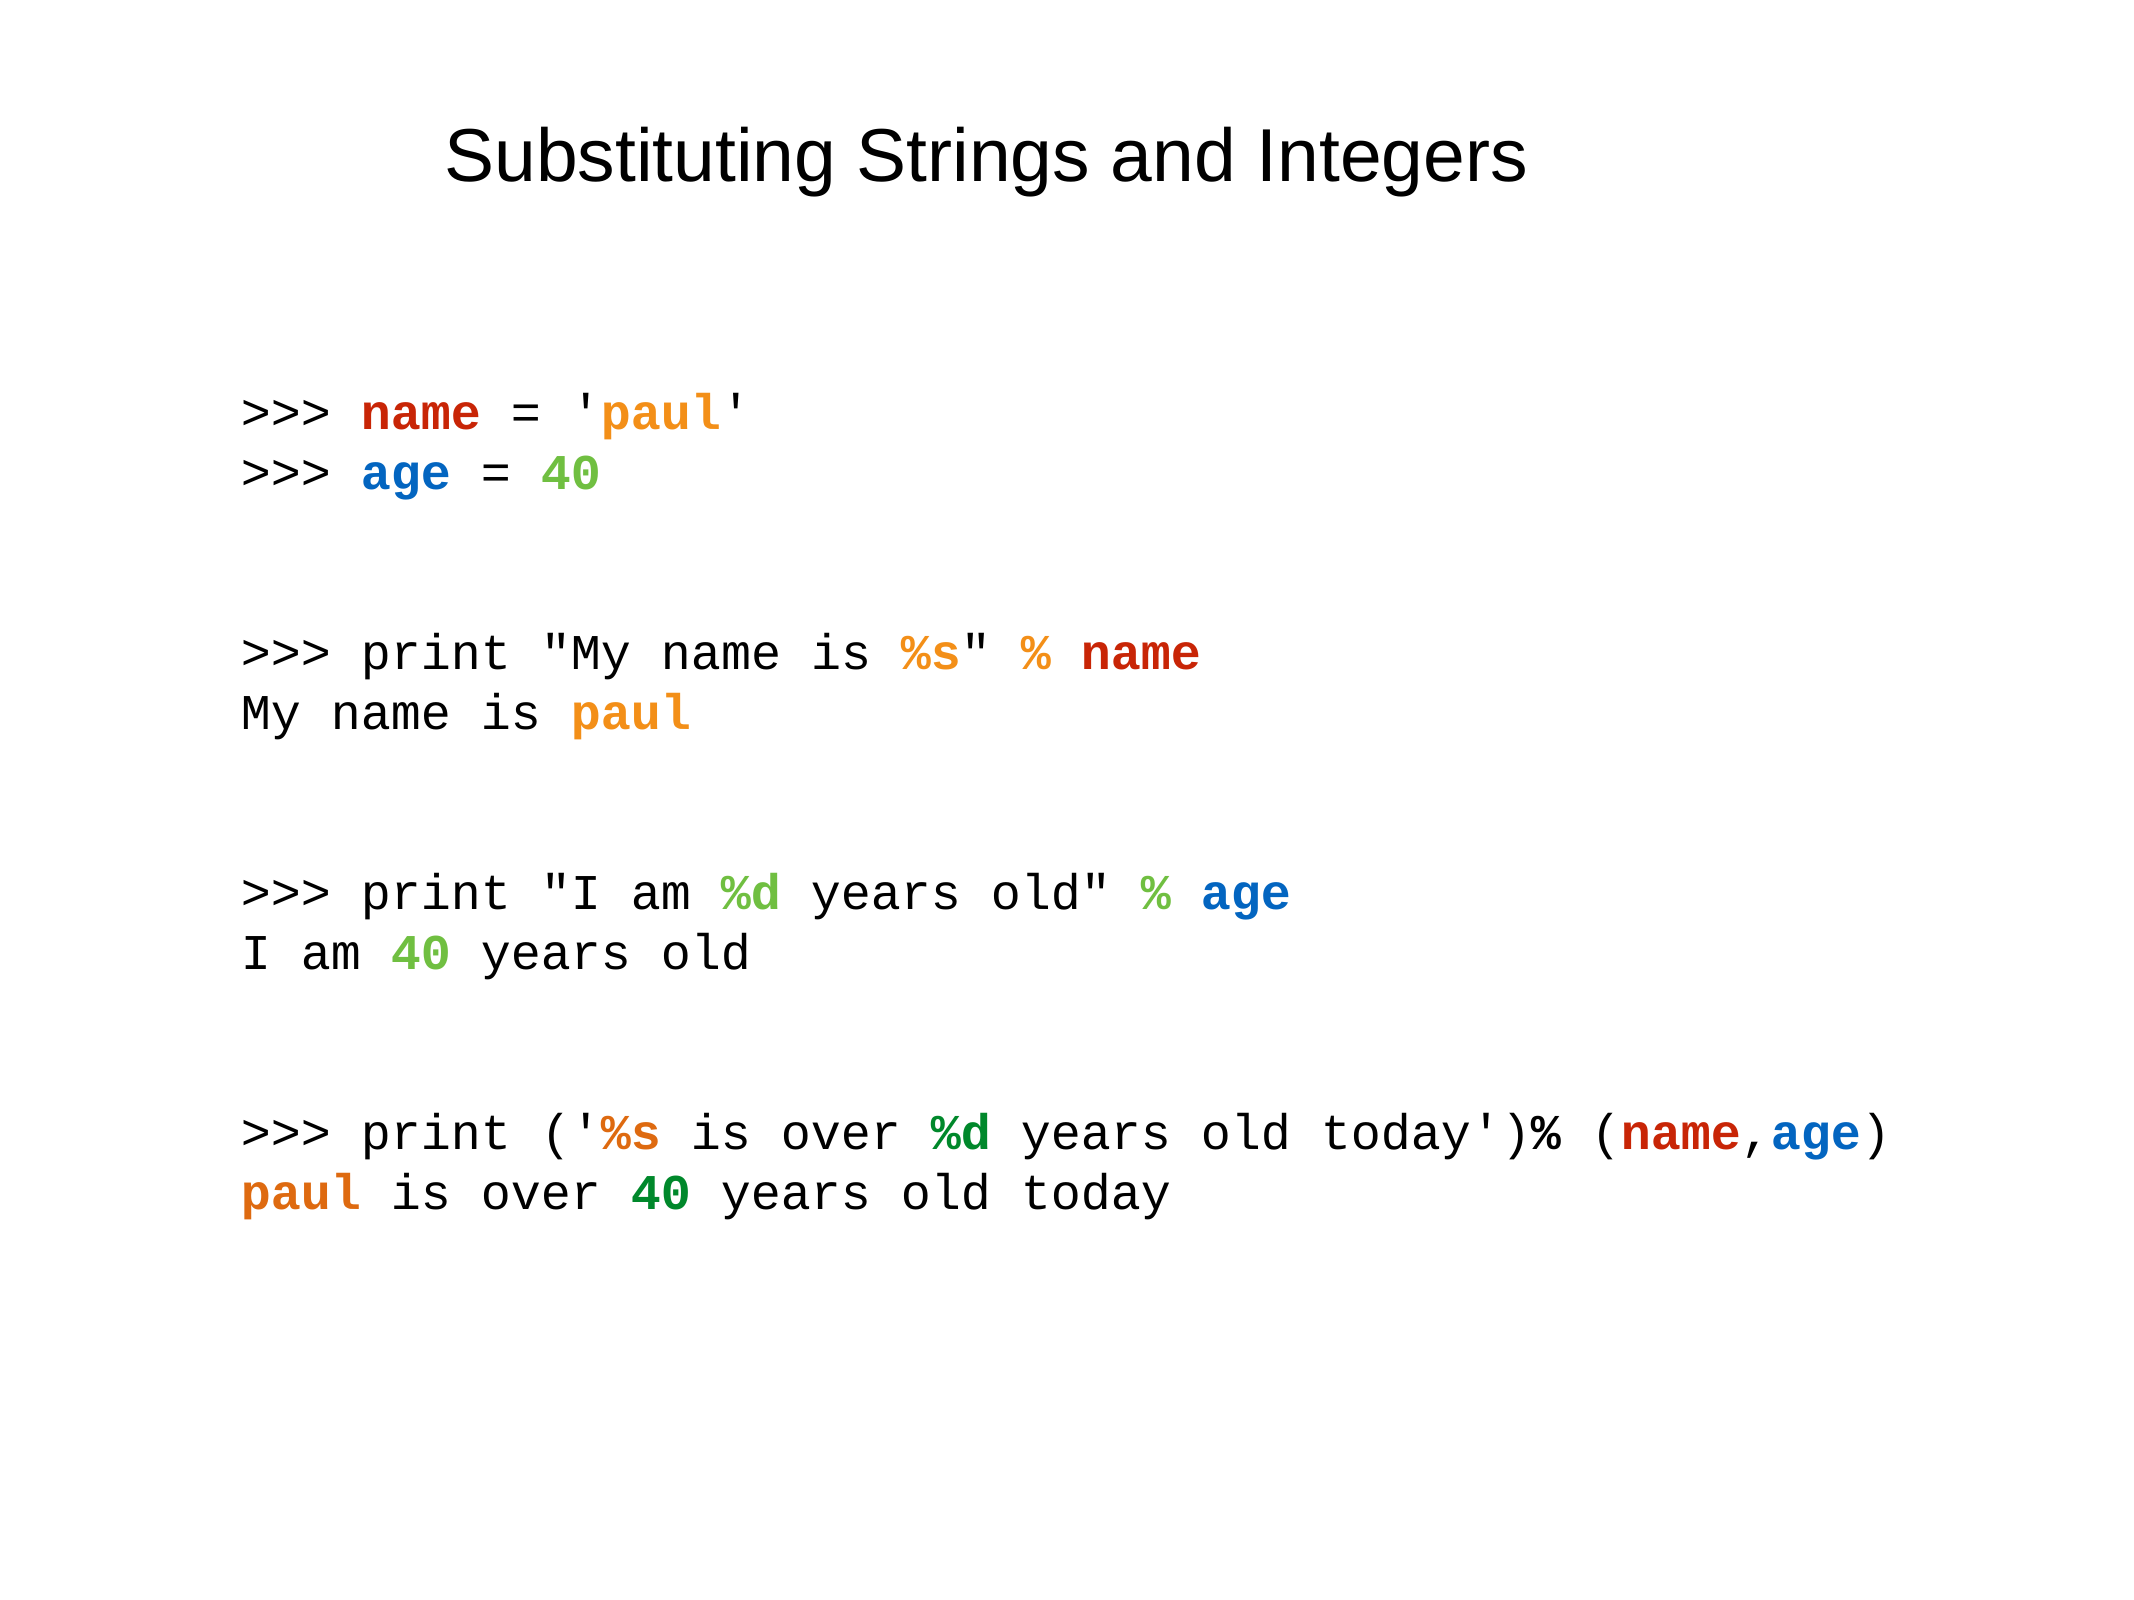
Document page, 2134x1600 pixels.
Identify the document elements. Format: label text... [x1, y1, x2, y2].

text_box >>> name = 'paul' >>> age = 40 >>> print "My name is %s" % name My name is paul >>> print "I am %d years old" % age I am 40 years old >>> print ('%s is over %d years old today')% (name,age) paul is over 40 years old today [232, 371, 1900, 1229]
text_box Substituting Strings and Integers [436, 97, 1537, 205]
